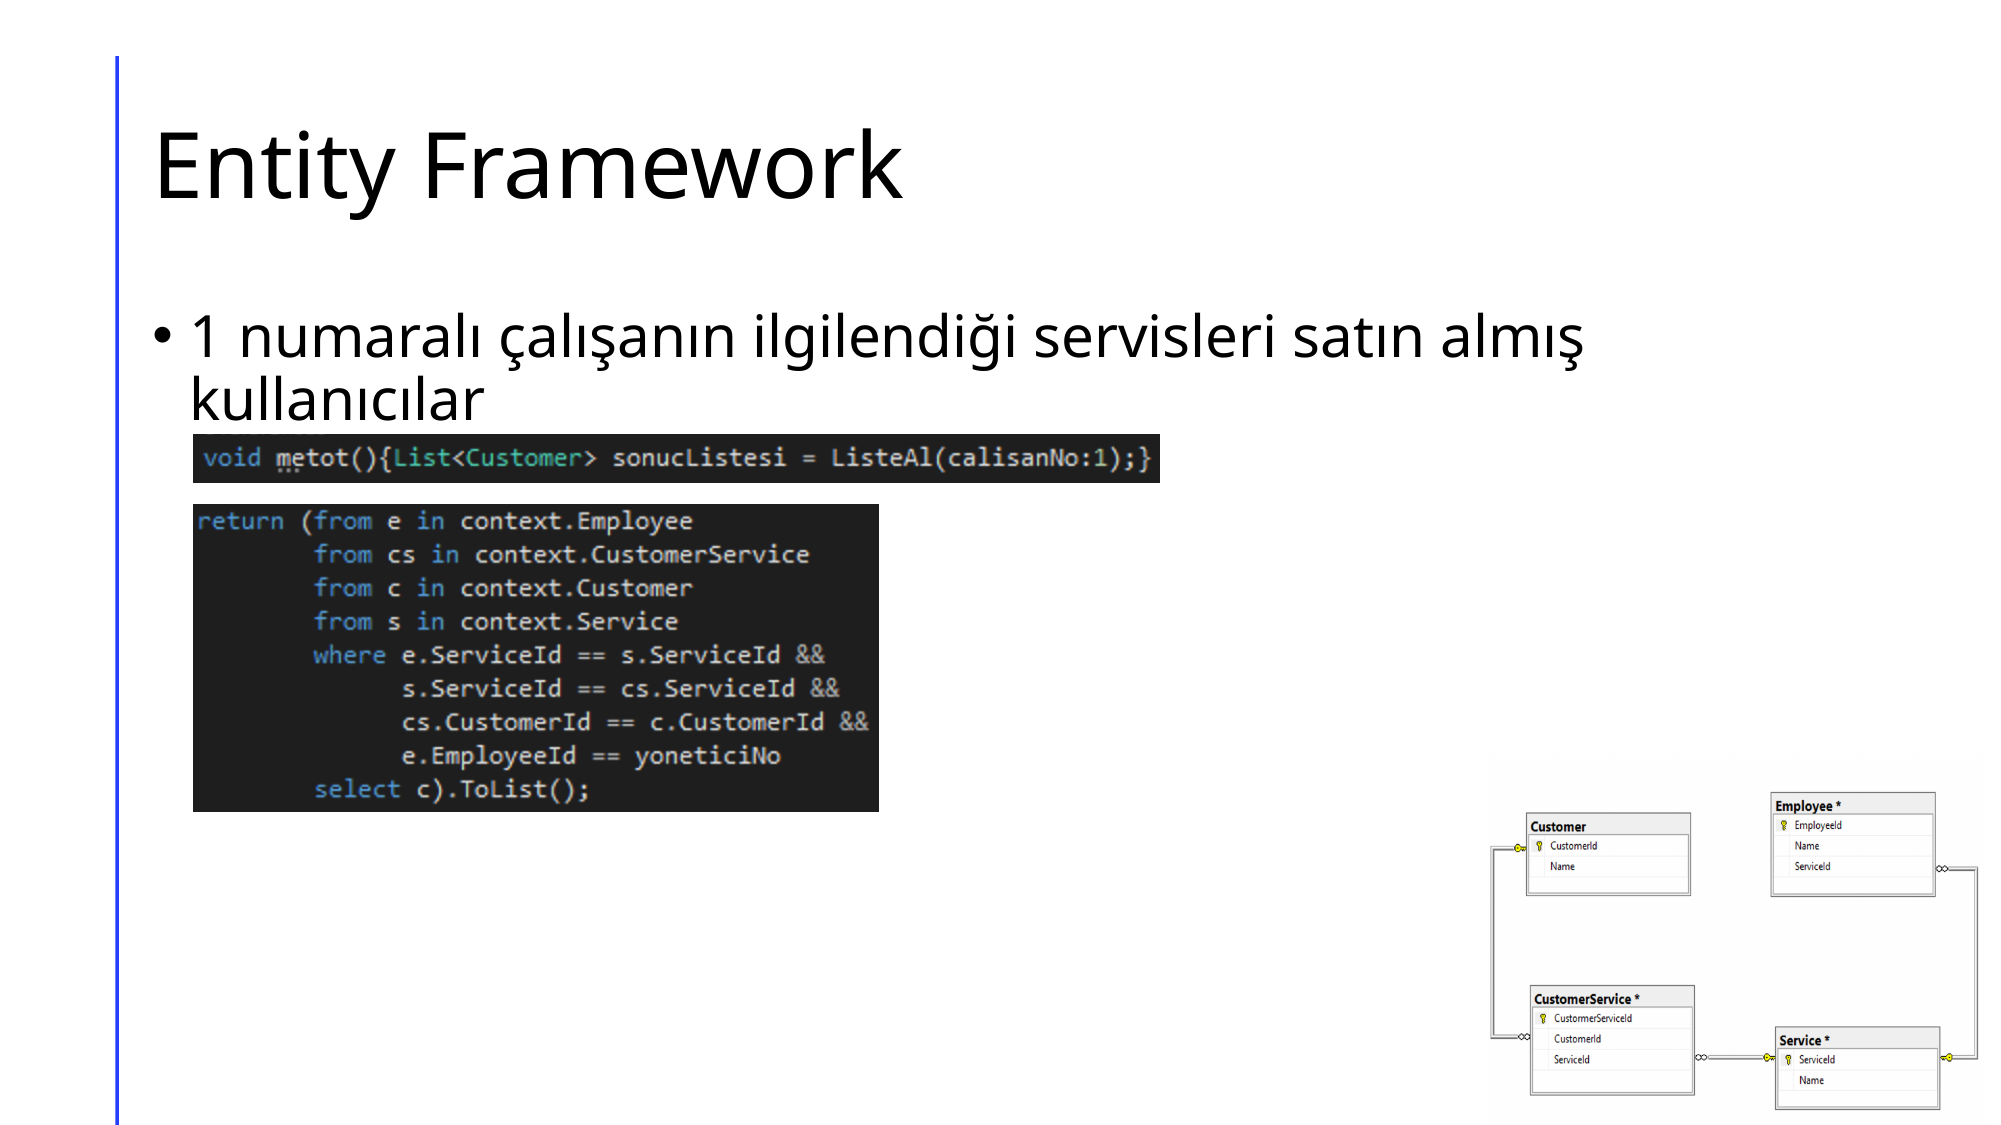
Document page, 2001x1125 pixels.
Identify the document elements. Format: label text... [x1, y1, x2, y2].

title Entity Framework [137, 59, 1863, 278]
picture [1485, 754, 1987, 1125]
list 1 numaralı çalışanın ilgilendiği servisleri satın almış kullanıcılar [137, 299, 1863, 1014]
picture [193, 434, 1160, 483]
picture [193, 504, 879, 812]
